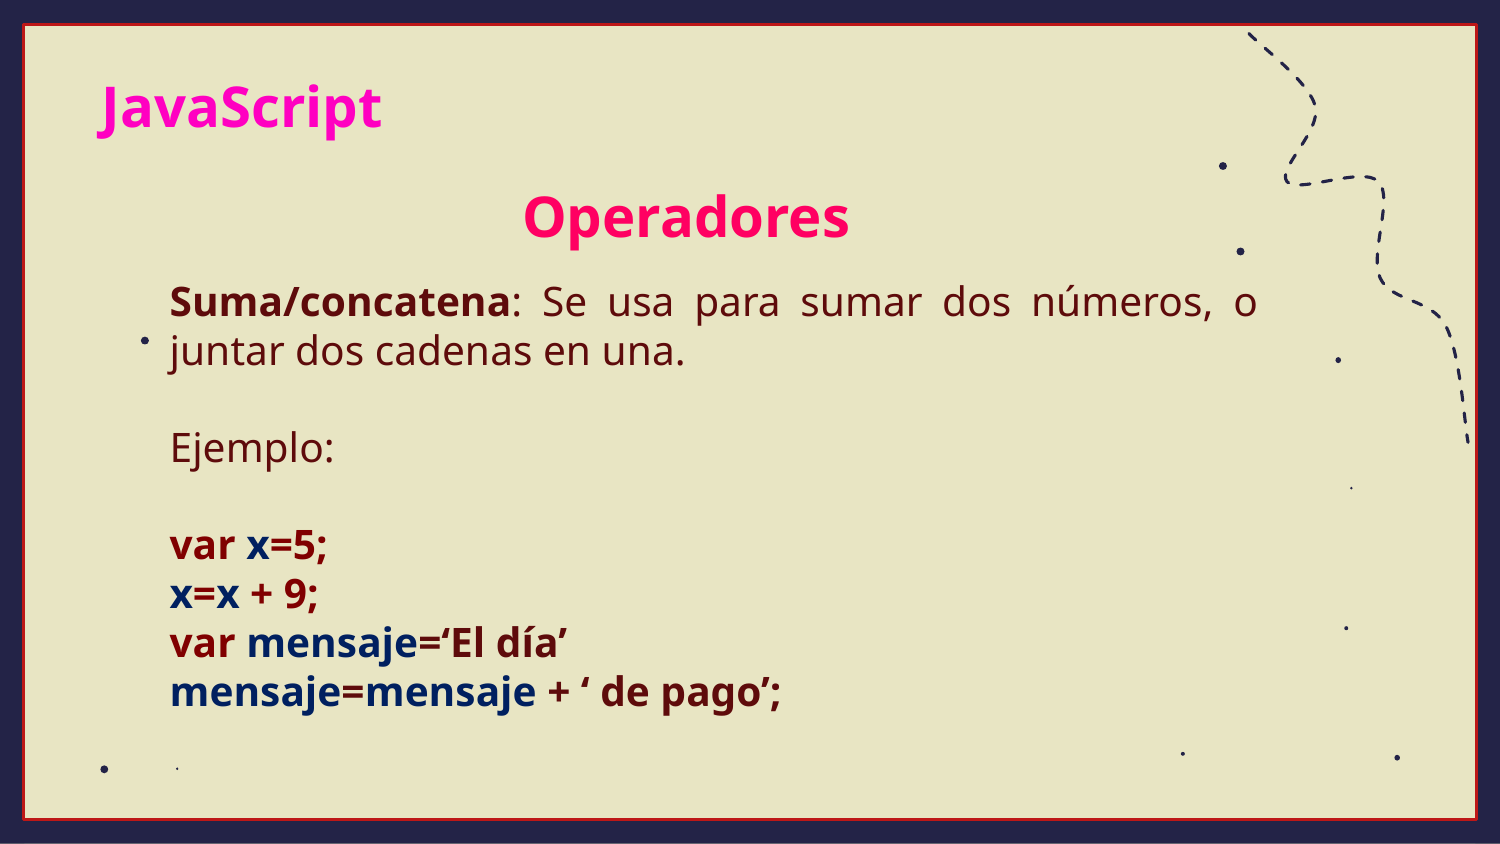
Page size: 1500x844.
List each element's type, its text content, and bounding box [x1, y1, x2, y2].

text_box Operadores [154, 174, 1218, 257]
text_box JavaScript [86, 63, 851, 146]
text_box Suma/concatena: Se usa para sumar dos números, o juntar dos cadenas en una. Ejemplo: var x=5; x=x + 9; var mensaje=‘El día’ mensaje=mensaje + ‘ de pago’; [154, 268, 1274, 722]
